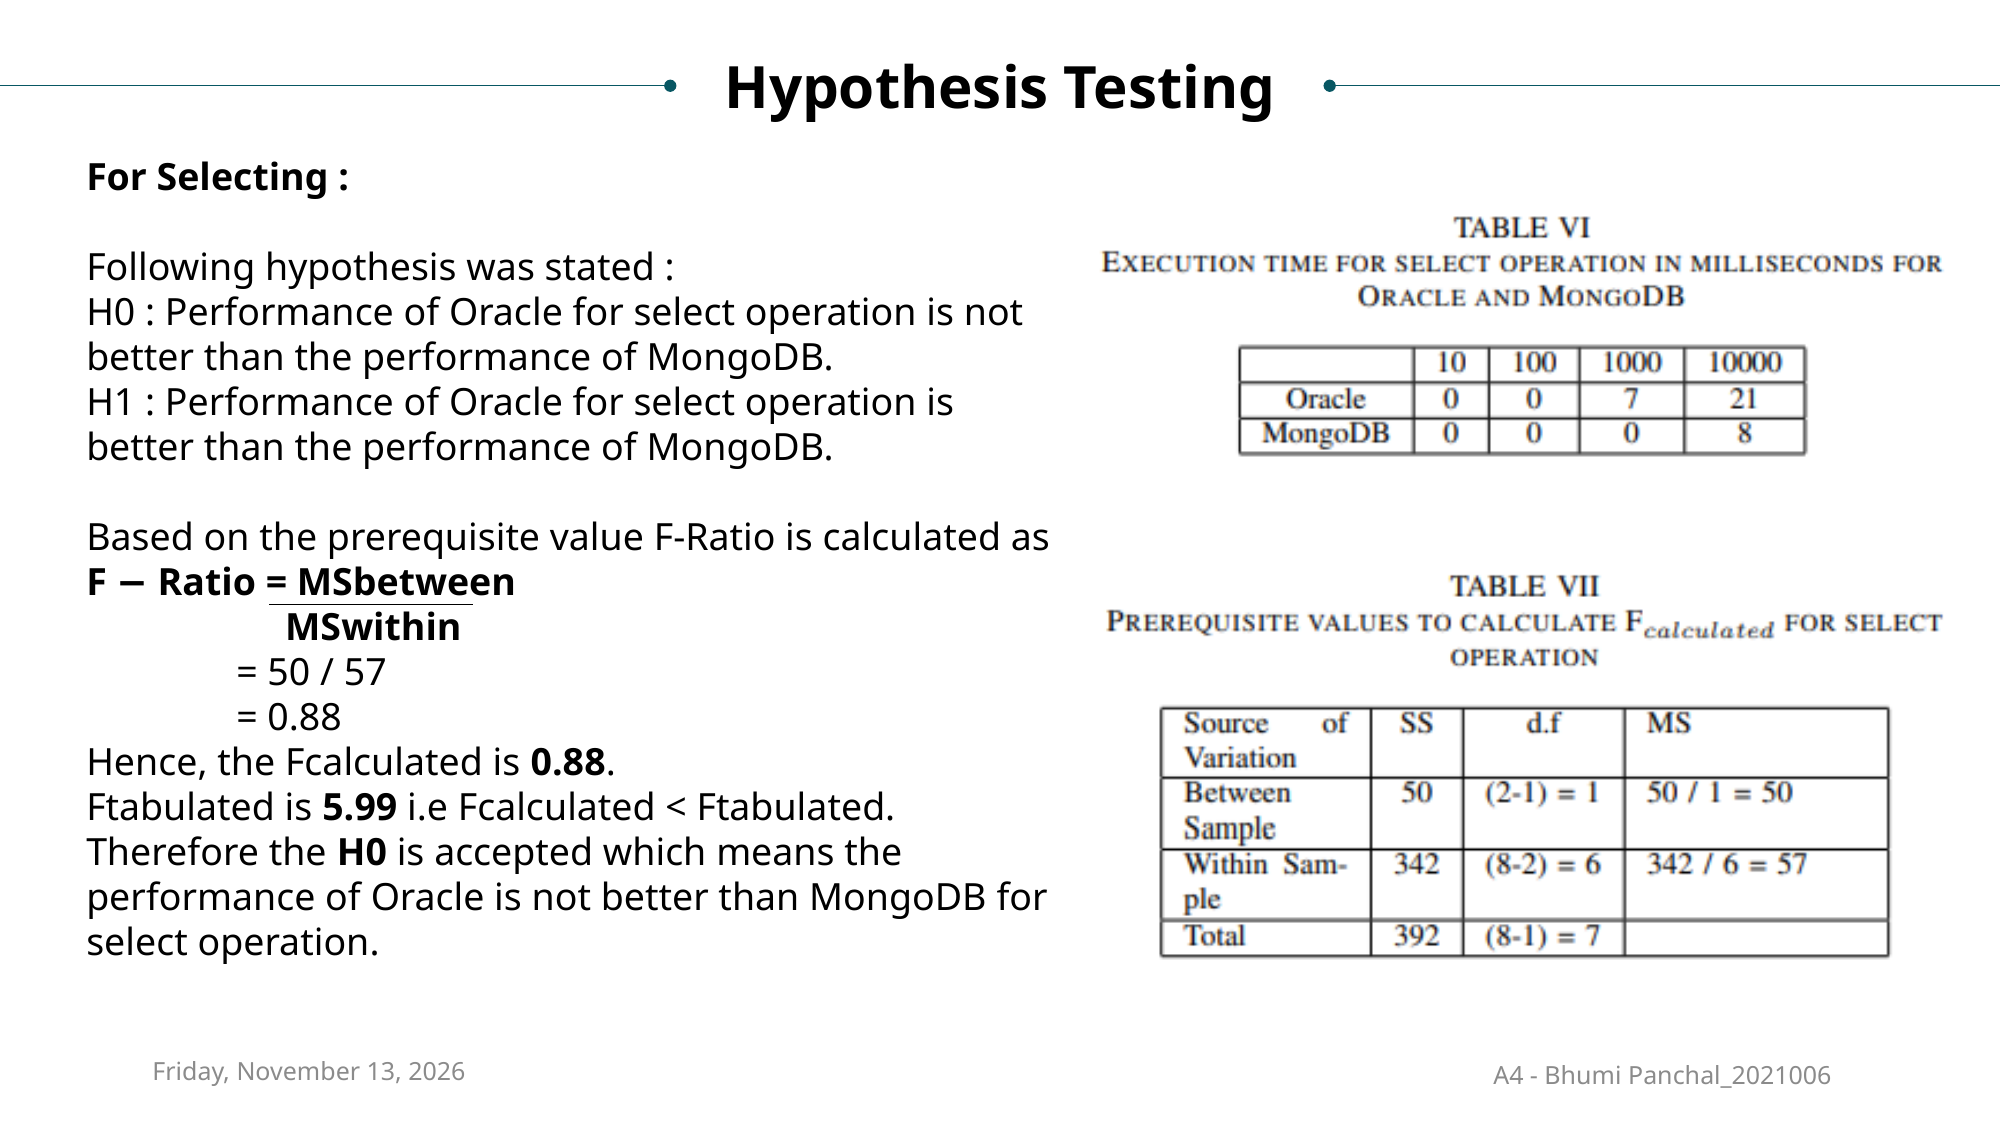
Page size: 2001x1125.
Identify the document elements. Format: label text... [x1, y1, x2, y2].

picture [1091, 553, 1957, 990]
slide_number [137, 1042, 588, 1103]
picture [1091, 204, 1957, 491]
text_box Hypothesis Testing [499, 42, 1501, 128]
footer A4 - Bhumi Panchal_2021006 [1325, 1044, 2000, 1104]
text_box For Selecting : Following hypothesis was stated : H0 : Performance of Oracle for select operation is not better than the performance of MongoDB. H1 : Performance of Oracle for select operation is better than the performance of MongoDB. Based on the prerequisite value F-Ratio is calculated as F − Ratio = MSbetween MSwithin = 50 / 57 = 0.88 Hence, the Fcalculated is 0.88. Ftabulated is 5.99 i.e Fcalculated < Ftabulated. Therefore the H0 is accepted which means the performance of Oracle is not better than MongoDB for select operation. [71, 145, 1072, 971]
